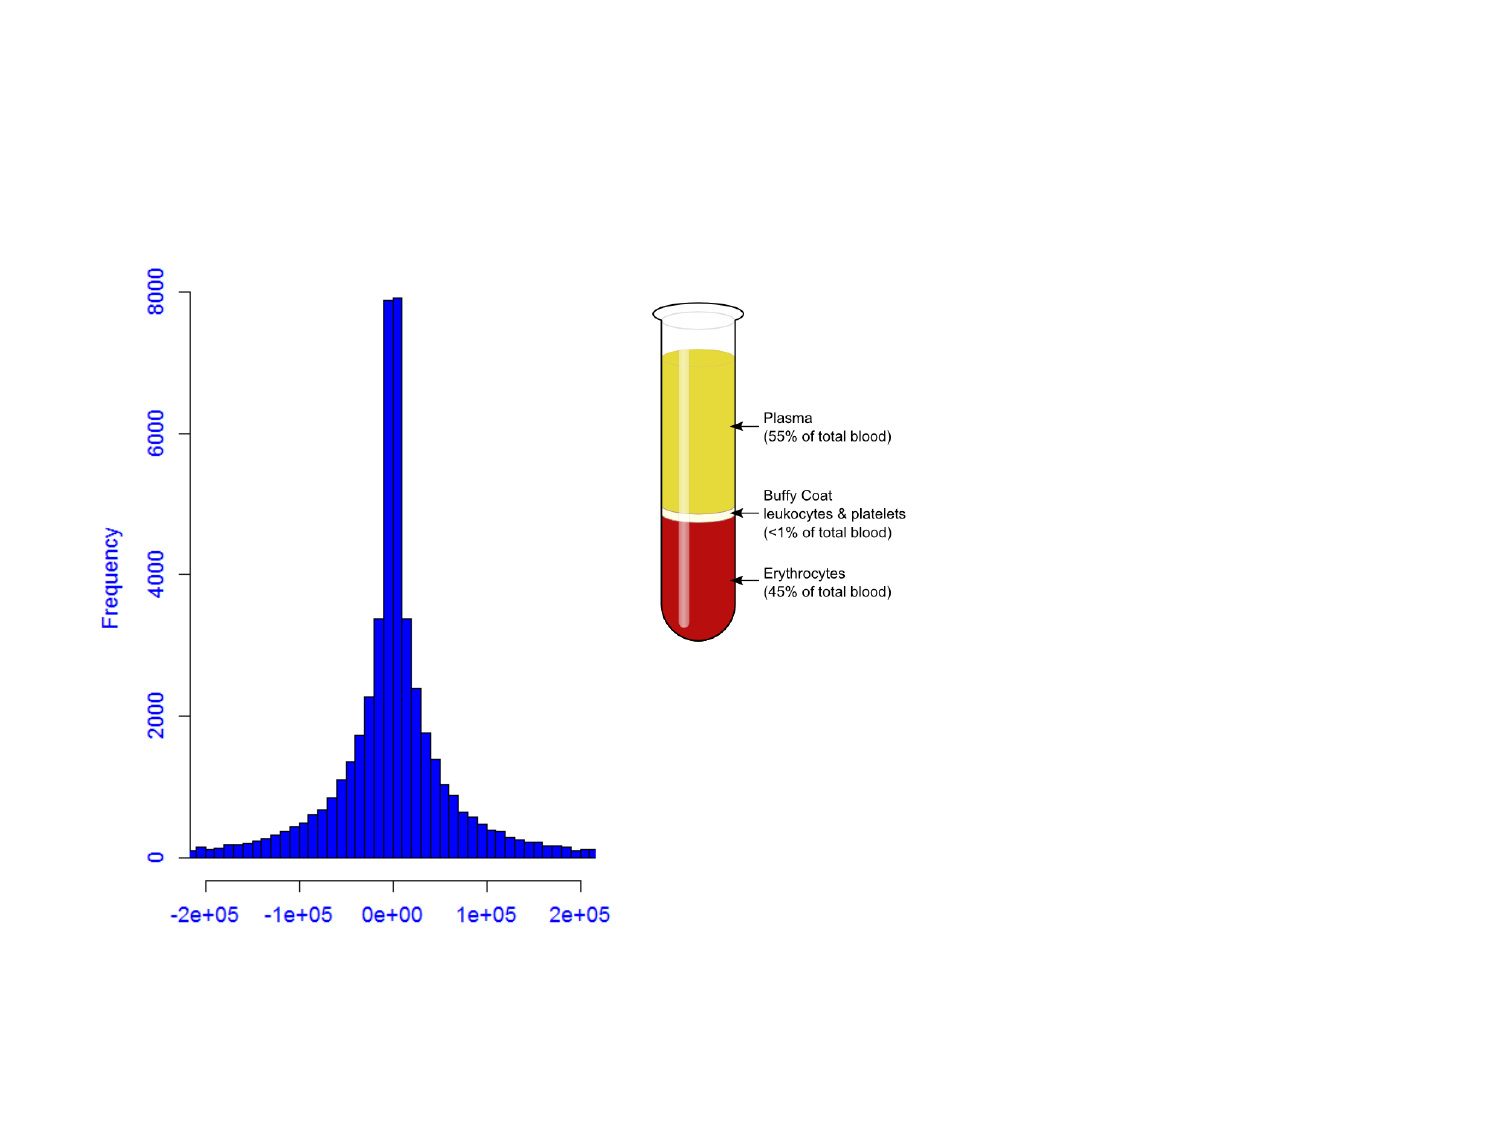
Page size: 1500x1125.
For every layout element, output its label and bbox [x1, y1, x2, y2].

picture [96, 245, 621, 932]
picture [631, 275, 926, 668]
